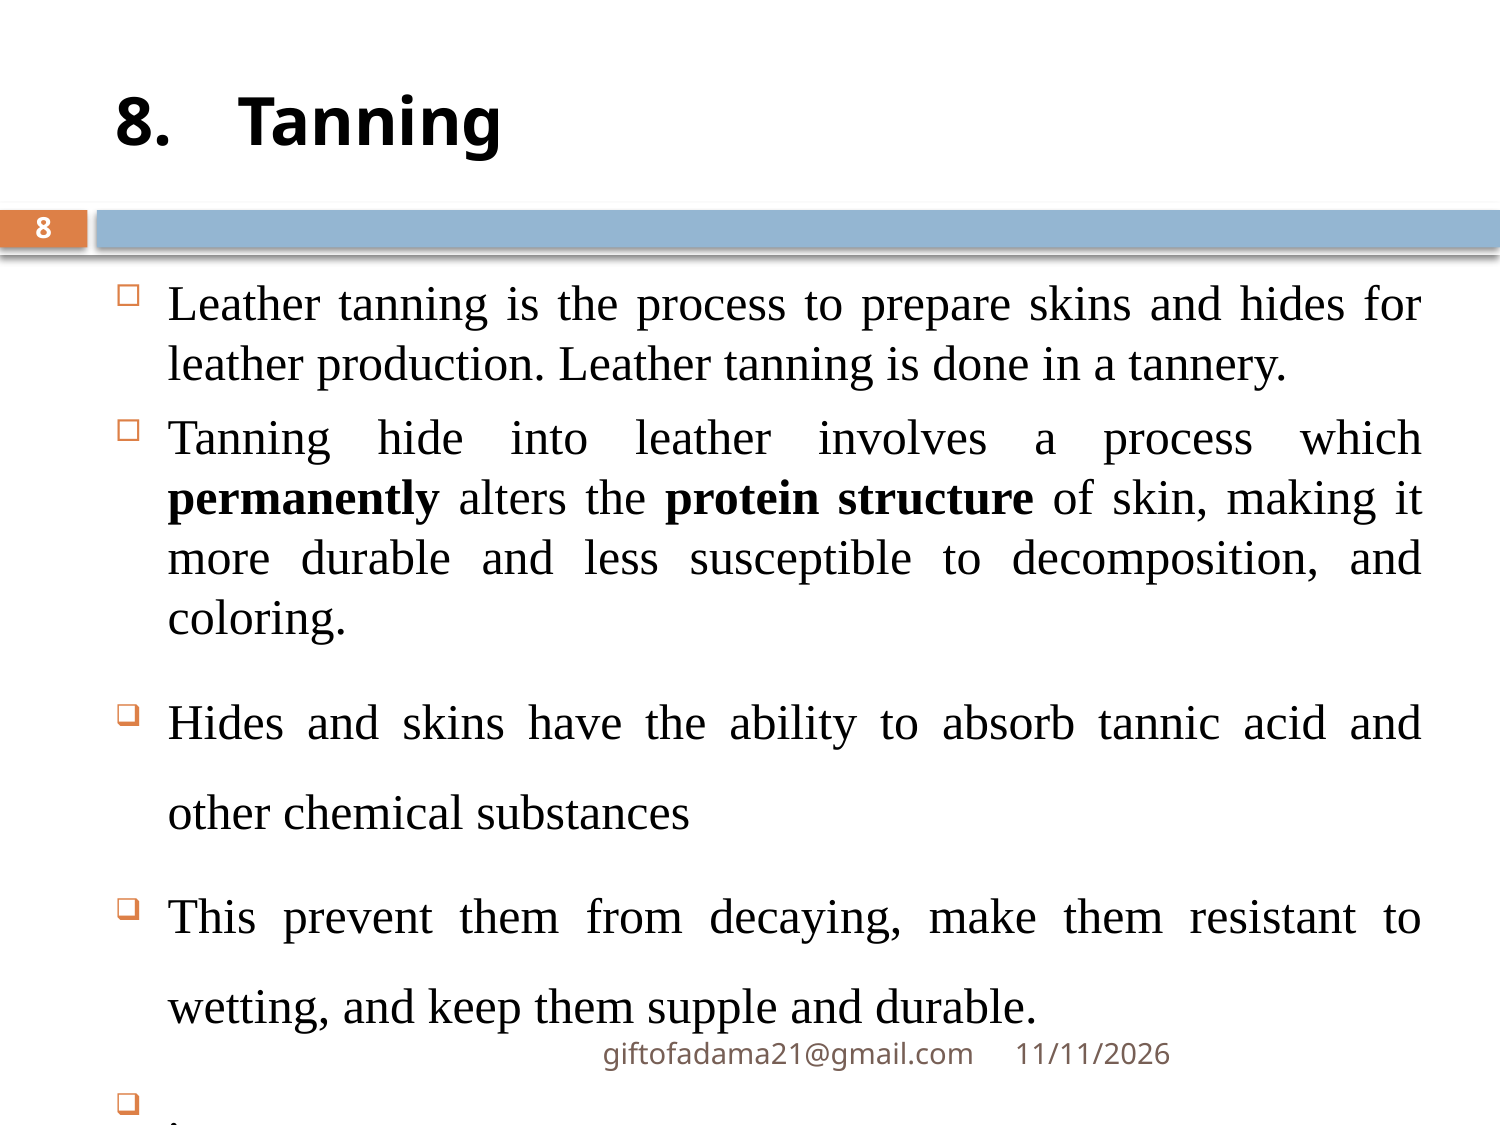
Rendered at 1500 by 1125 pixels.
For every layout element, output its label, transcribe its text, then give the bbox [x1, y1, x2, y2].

list Leather tanning is the process to prepare skins and hides for leather production. Leather tanning is done in a tannery. Tanning hide into leather involves a process which permanently alters the protein structure of skin, making it more durable and less susceptible to decomposition, and coloring. Hides and skins have the ability to absorb tannic acid and other chemical substances This prevent them from decaying, make them resistant to wetting, and keep them supple and durable. . [100, 262, 1438, 1000]
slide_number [999, 1025, 1438, 1085]
title Tanning [100, 37, 1438, 200]
slide_number 8 [0, 208, 88, 249]
footer giftofadama21@gmail.com [99, 1024, 990, 1085]
